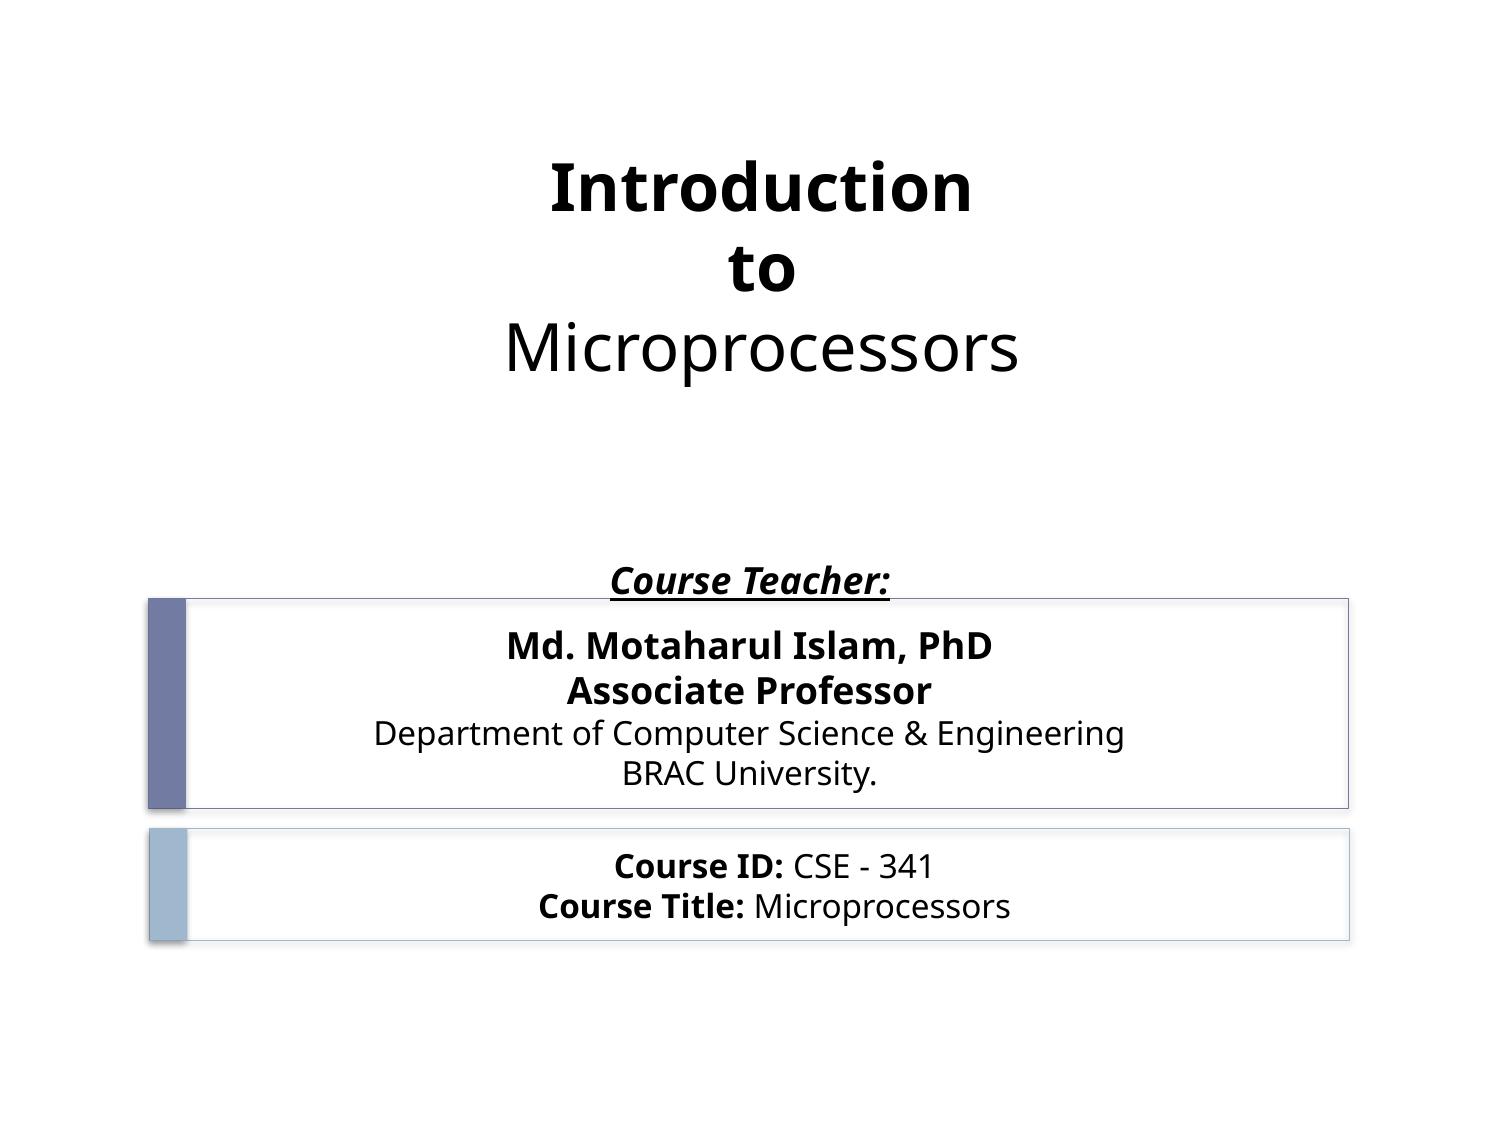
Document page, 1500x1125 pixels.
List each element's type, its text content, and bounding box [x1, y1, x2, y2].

text_box Course ID: CSE - 341 Course Title: Microprocessors [212, 837, 1338, 950]
text_box Introduction to Microprocessors [12, 137, 1500, 392]
text_box Course Teacher: Md. Motaharul Islam, PhD Associate Professor Department of Computer Science & Engineering BRAC University. [187, 549, 1313, 750]
